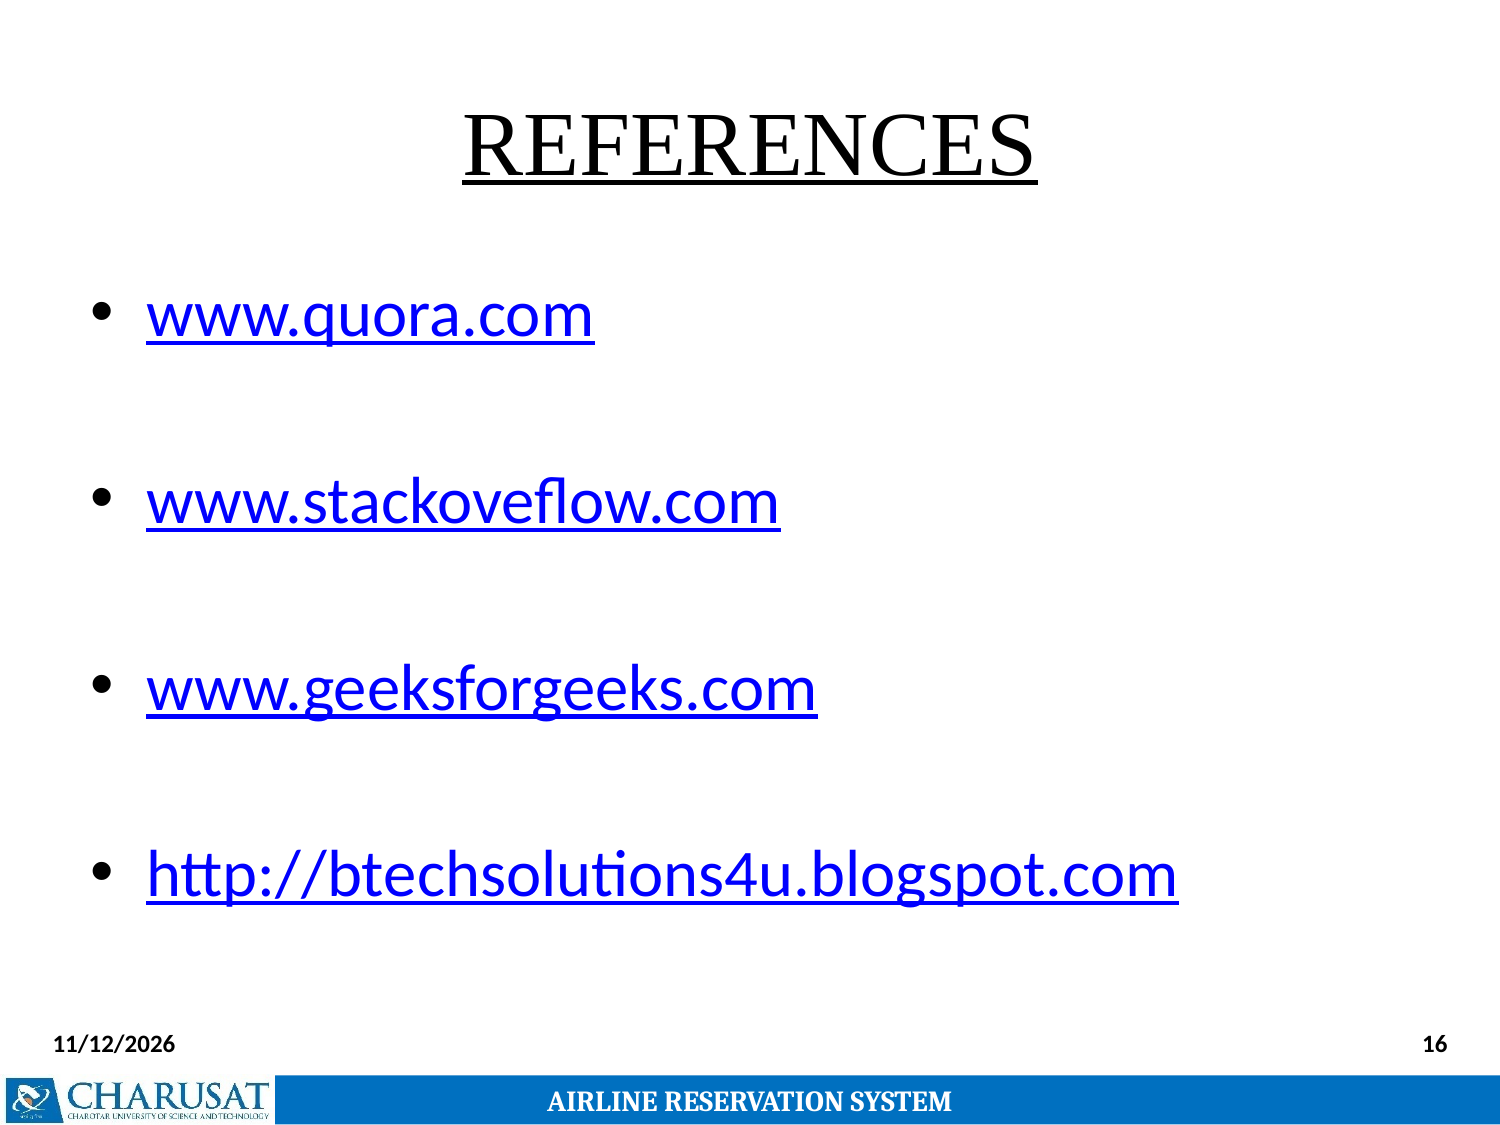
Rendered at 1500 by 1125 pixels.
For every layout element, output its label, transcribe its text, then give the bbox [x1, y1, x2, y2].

slide_number 16 [1112, 1012, 1463, 1073]
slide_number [37, 1012, 388, 1073]
list www.quora.com www.stackoveflow.com www.geeksforgeeks.com http://btechsolutions4u.blogspot.com [75, 262, 1425, 1005]
picture [0, 1074, 276, 1125]
text_box AIRLINE RESERVATION SYSTEM [276, 1075, 1500, 1125]
title REFERENCES [75, 45, 1425, 233]
